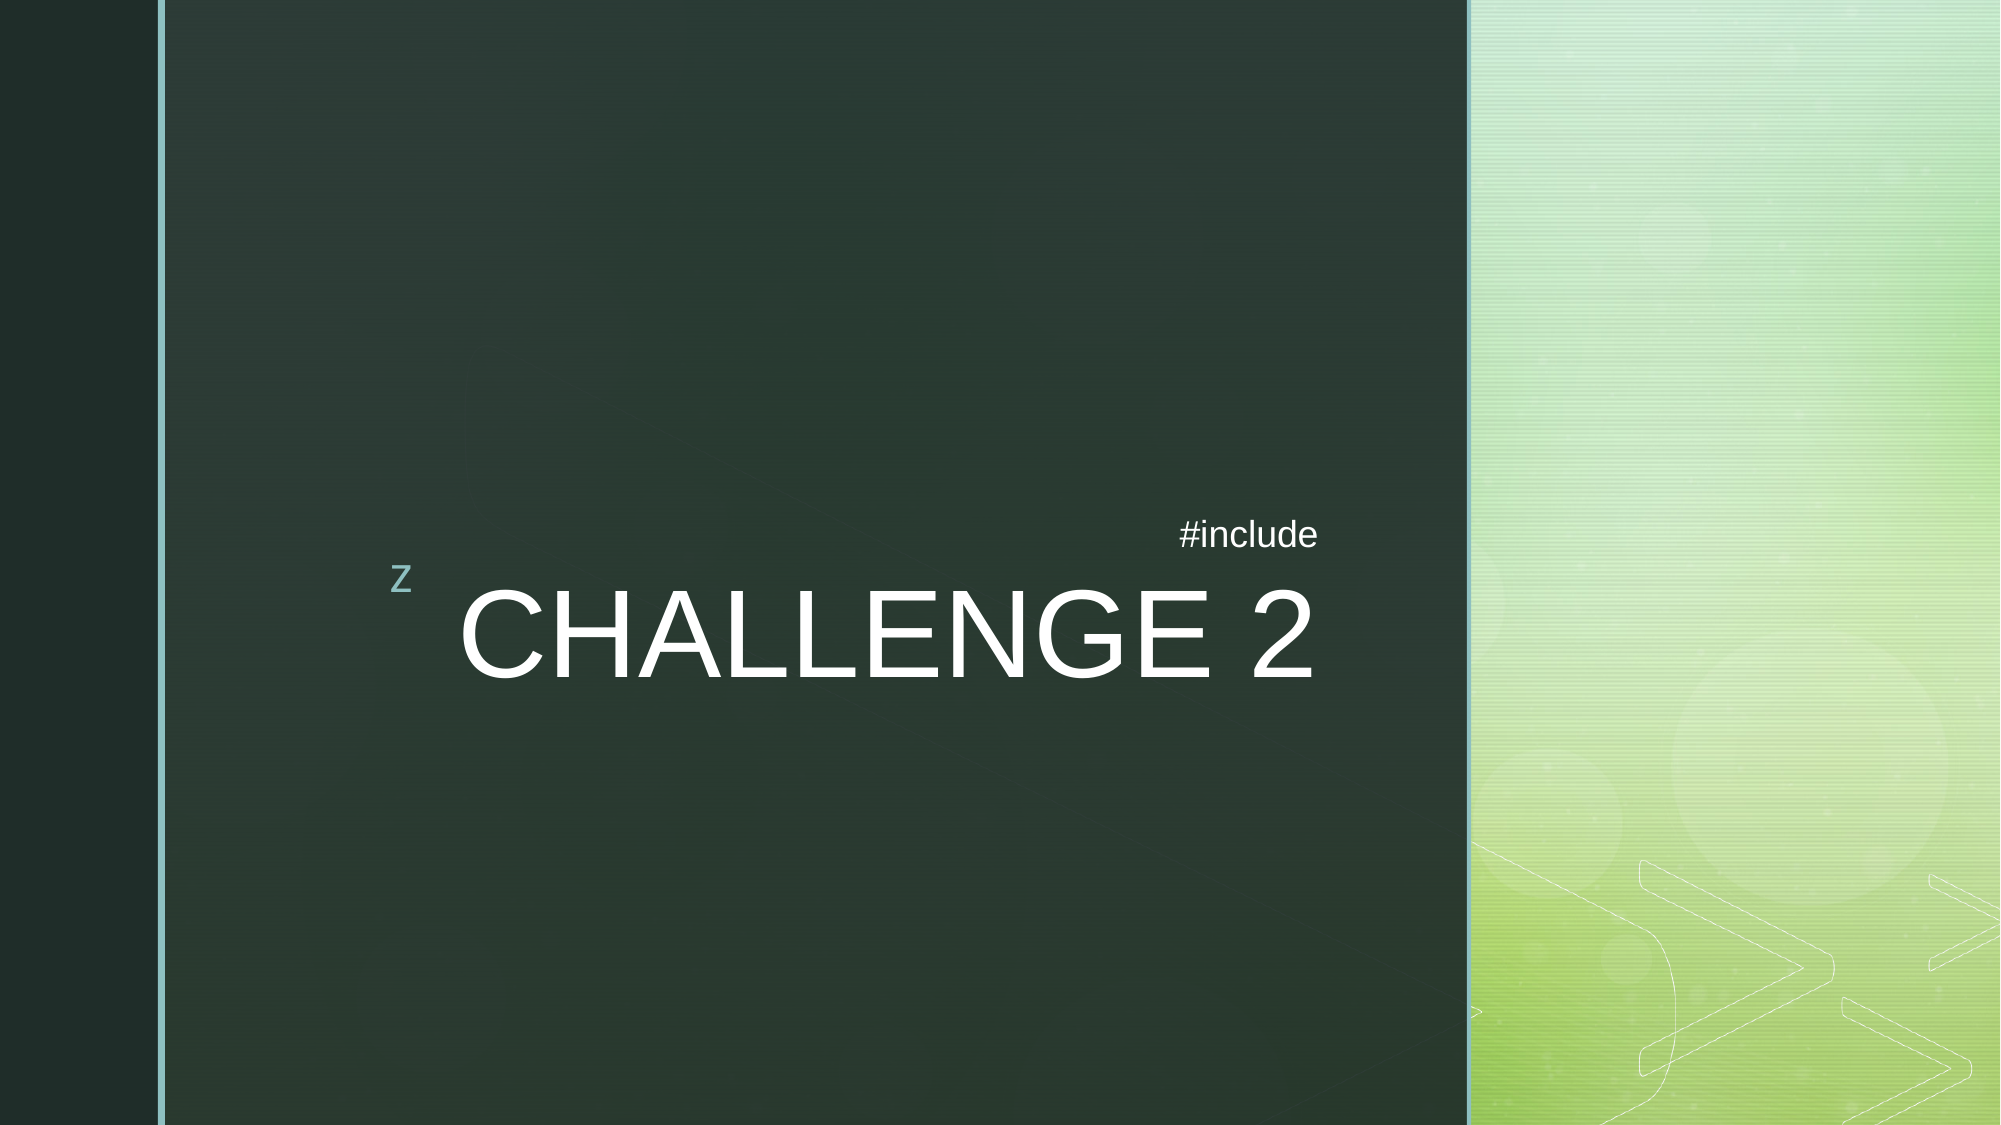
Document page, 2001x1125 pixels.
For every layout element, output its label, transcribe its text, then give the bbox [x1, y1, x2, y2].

picture [1472, 0, 2001, 1125]
subtitle #include [454, 372, 1334, 563]
title CHALLENGE 2 [428, 562, 1334, 935]
